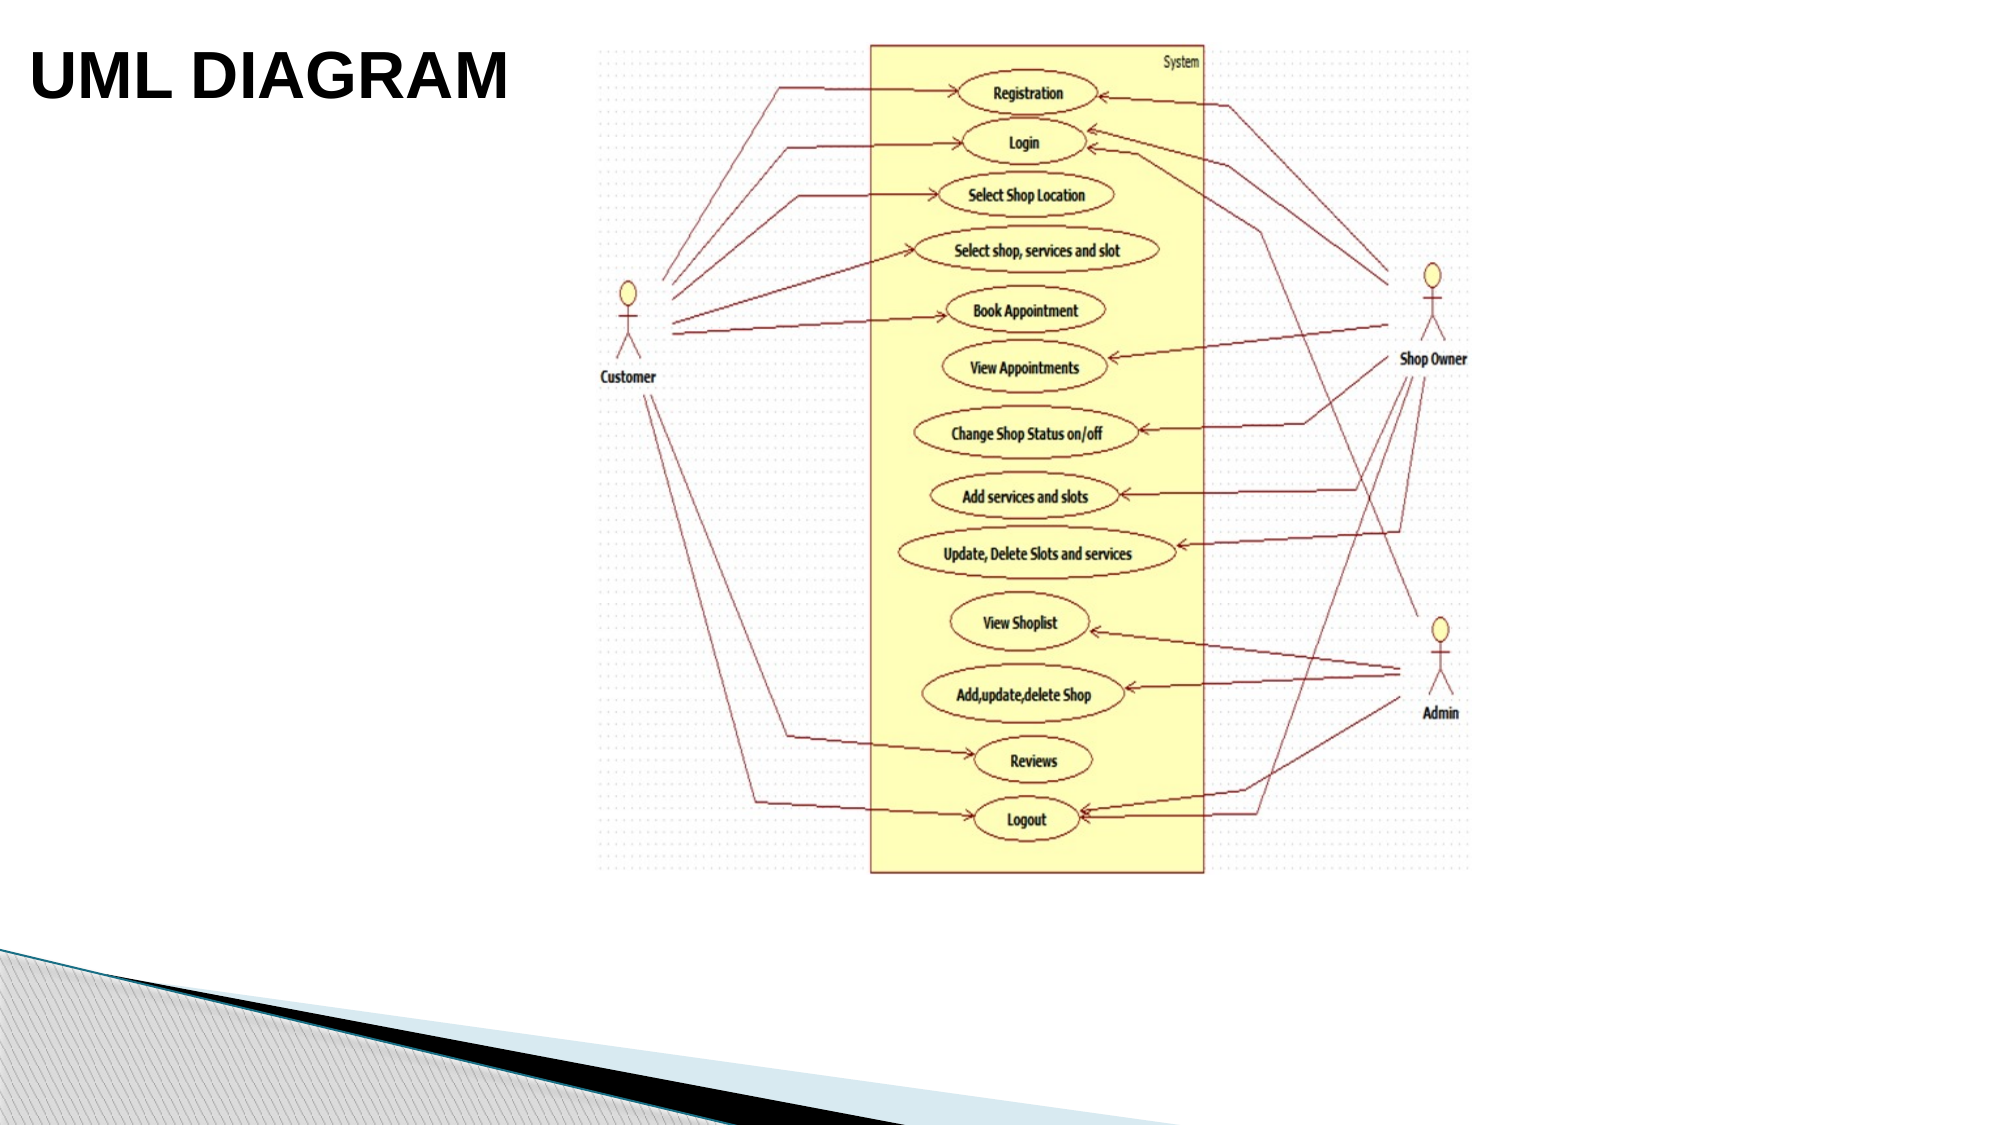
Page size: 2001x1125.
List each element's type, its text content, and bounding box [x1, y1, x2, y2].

picture [595, 42, 1472, 875]
text_box UML DIAGRAM [14, 24, 596, 120]
